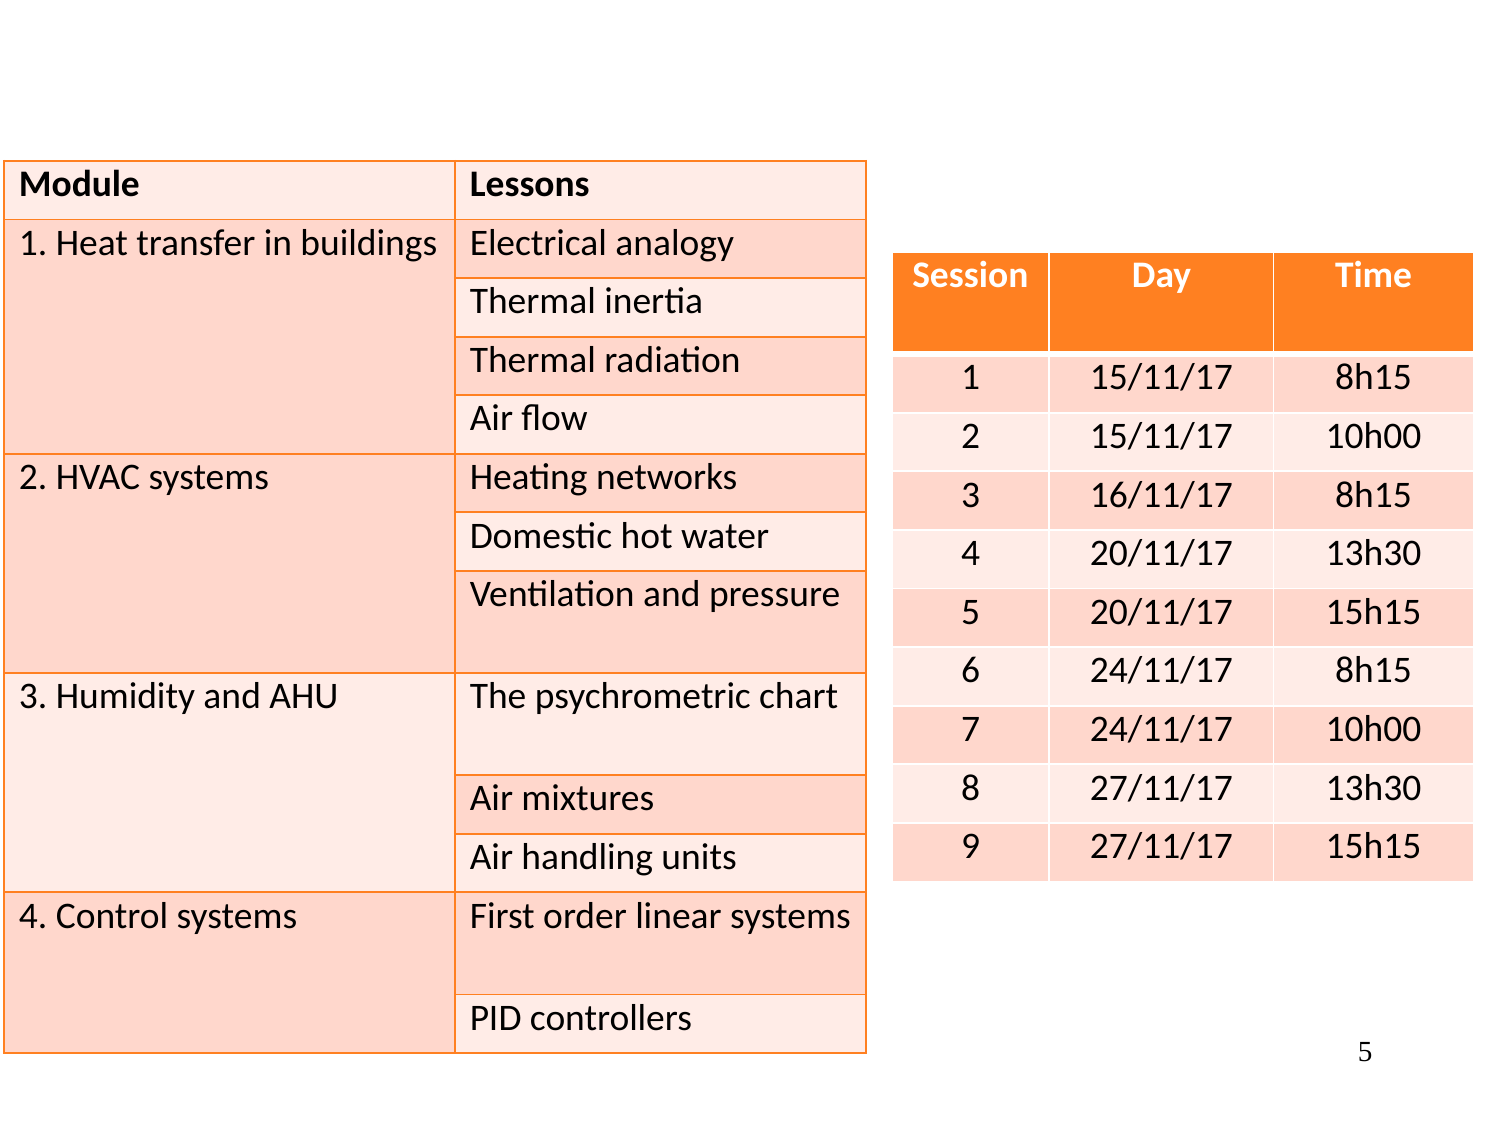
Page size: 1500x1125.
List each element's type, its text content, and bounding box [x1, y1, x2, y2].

table_cell PID controllers [456, 995, 865, 1052]
table_cell Electrical analogy [456, 220, 865, 277]
table_header Module [5, 162, 454, 219]
table_cell 4. Control systems [5, 893, 454, 1052]
table_cell 8 [893, 765, 1048, 822]
table_cell 15/11/17 [1050, 414, 1273, 470]
table_cell 10h00 [1274, 707, 1473, 763]
table_cell Thermal inertia [456, 279, 865, 336]
table_cell First order linear systems [456, 893, 865, 994]
table_cell Heating networks [456, 455, 865, 511]
table_cell 27/11/17 [1050, 765, 1273, 822]
table_header Day [1050, 253, 1273, 351]
table_cell 13h30 [1274, 531, 1473, 588]
table_cell Air mixtures [456, 776, 865, 833]
table_cell Ventilation and pressure [456, 572, 865, 672]
table_cell 1. Heat transfer in buildings [5, 220, 454, 453]
table_cell The psychrometric chart [456, 674, 865, 774]
table_header Session [893, 253, 1048, 351]
table_cell 8h15 [1274, 648, 1473, 705]
table_cell 9 [893, 824, 1048, 881]
table_cell 6 [893, 648, 1048, 705]
table_cell 20/11/17 [1050, 589, 1273, 646]
table_cell 7 [893, 707, 1048, 763]
table_header Lessons [456, 162, 865, 219]
table_cell 15h15 [1274, 589, 1473, 646]
table_cell 1 [893, 357, 1048, 412]
table_cell 16/11/17 [1050, 472, 1273, 529]
table_cell 20/11/17 [1050, 531, 1273, 588]
table_cell Domestic hot water [456, 513, 865, 570]
table_header Time [1274, 253, 1473, 351]
table_cell 10h00 [1274, 414, 1473, 470]
table_cell 3 [893, 472, 1048, 529]
table_cell 13h30 [1274, 765, 1473, 822]
table_cell 27/11/17 [1050, 824, 1273, 881]
table_cell 24/11/17 [1050, 648, 1273, 705]
table_cell 4 [893, 531, 1048, 588]
text_box 1 [1074, 1025, 1388, 1100]
table_cell 15/11/17 [1050, 357, 1273, 412]
table_cell 3. Humidity and AHU [5, 674, 454, 891]
table_cell 8h15 [1274, 472, 1473, 529]
table_cell Thermal radiation [456, 338, 865, 394]
table_cell 5 [893, 589, 1048, 646]
table_cell Air handling units [456, 835, 865, 891]
table_cell Air flow [456, 396, 865, 453]
table_cell 2 [893, 414, 1048, 470]
table_cell 15h15 [1274, 824, 1473, 881]
table_cell 8h15 [1274, 357, 1473, 412]
table_cell 24/11/17 [1050, 707, 1273, 763]
table_cell 2. HVAC systems [5, 455, 454, 672]
